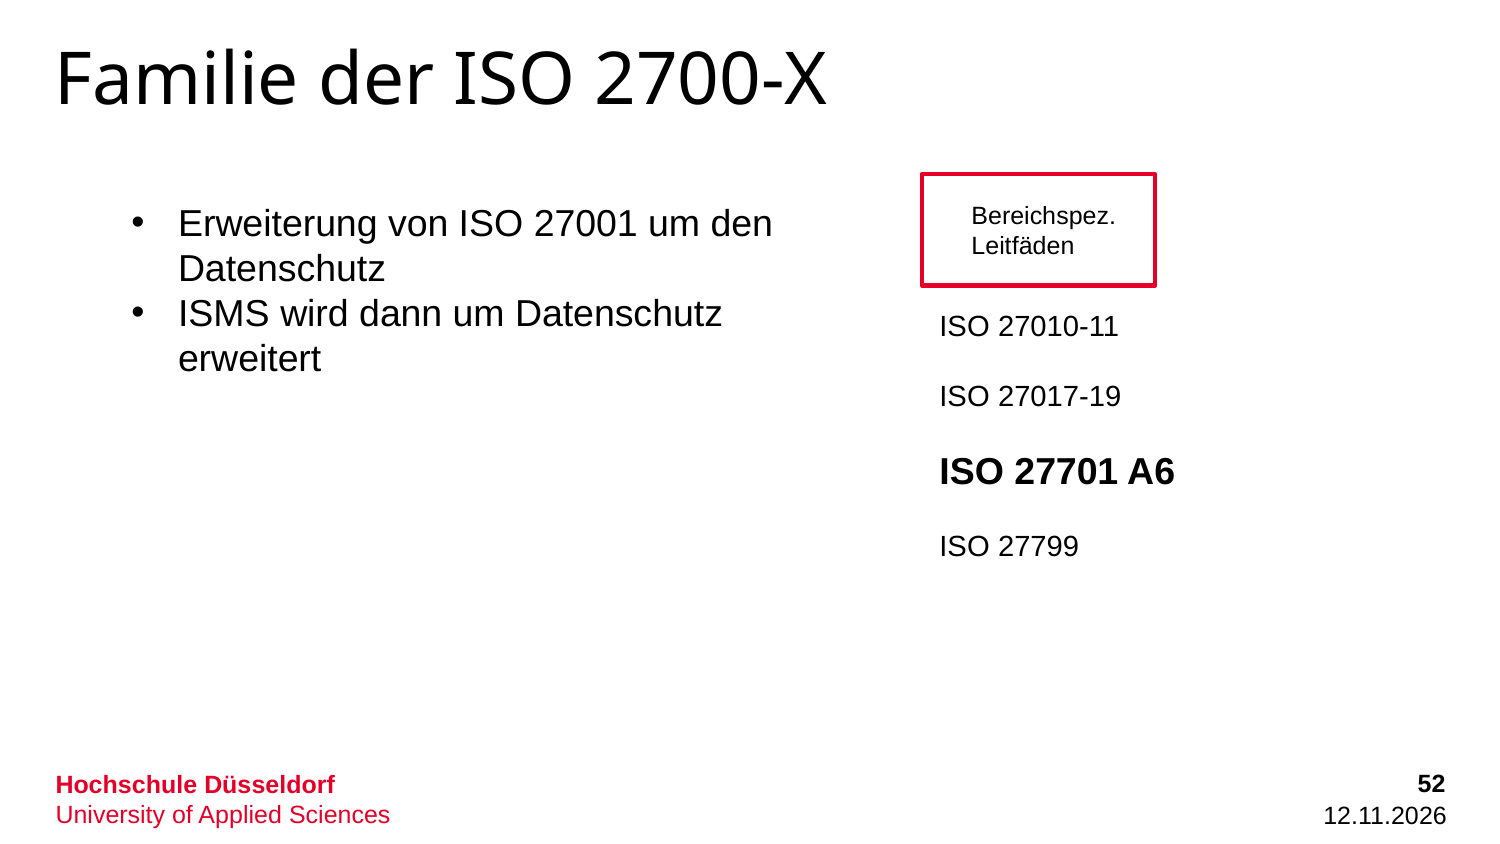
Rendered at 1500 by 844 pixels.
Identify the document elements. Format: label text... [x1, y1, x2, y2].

text_box ISO 27010-11 ISO 27017-19 ISO 27701 A6 ISO 27799 [924, 300, 1500, 745]
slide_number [1305, 785, 1463, 844]
text_box Erweiterung von ISO 27001 um den Datenschutz ISMS wird dann um Datenschutz erweitert [116, 191, 863, 387]
text_box Bereichspez. Leitfäden [956, 191, 1476, 267]
text_box [920, 172, 1157, 288]
title Familie der ISO 2700-X [39, 24, 1461, 160]
slide_number 52 [1283, 759, 1461, 815]
